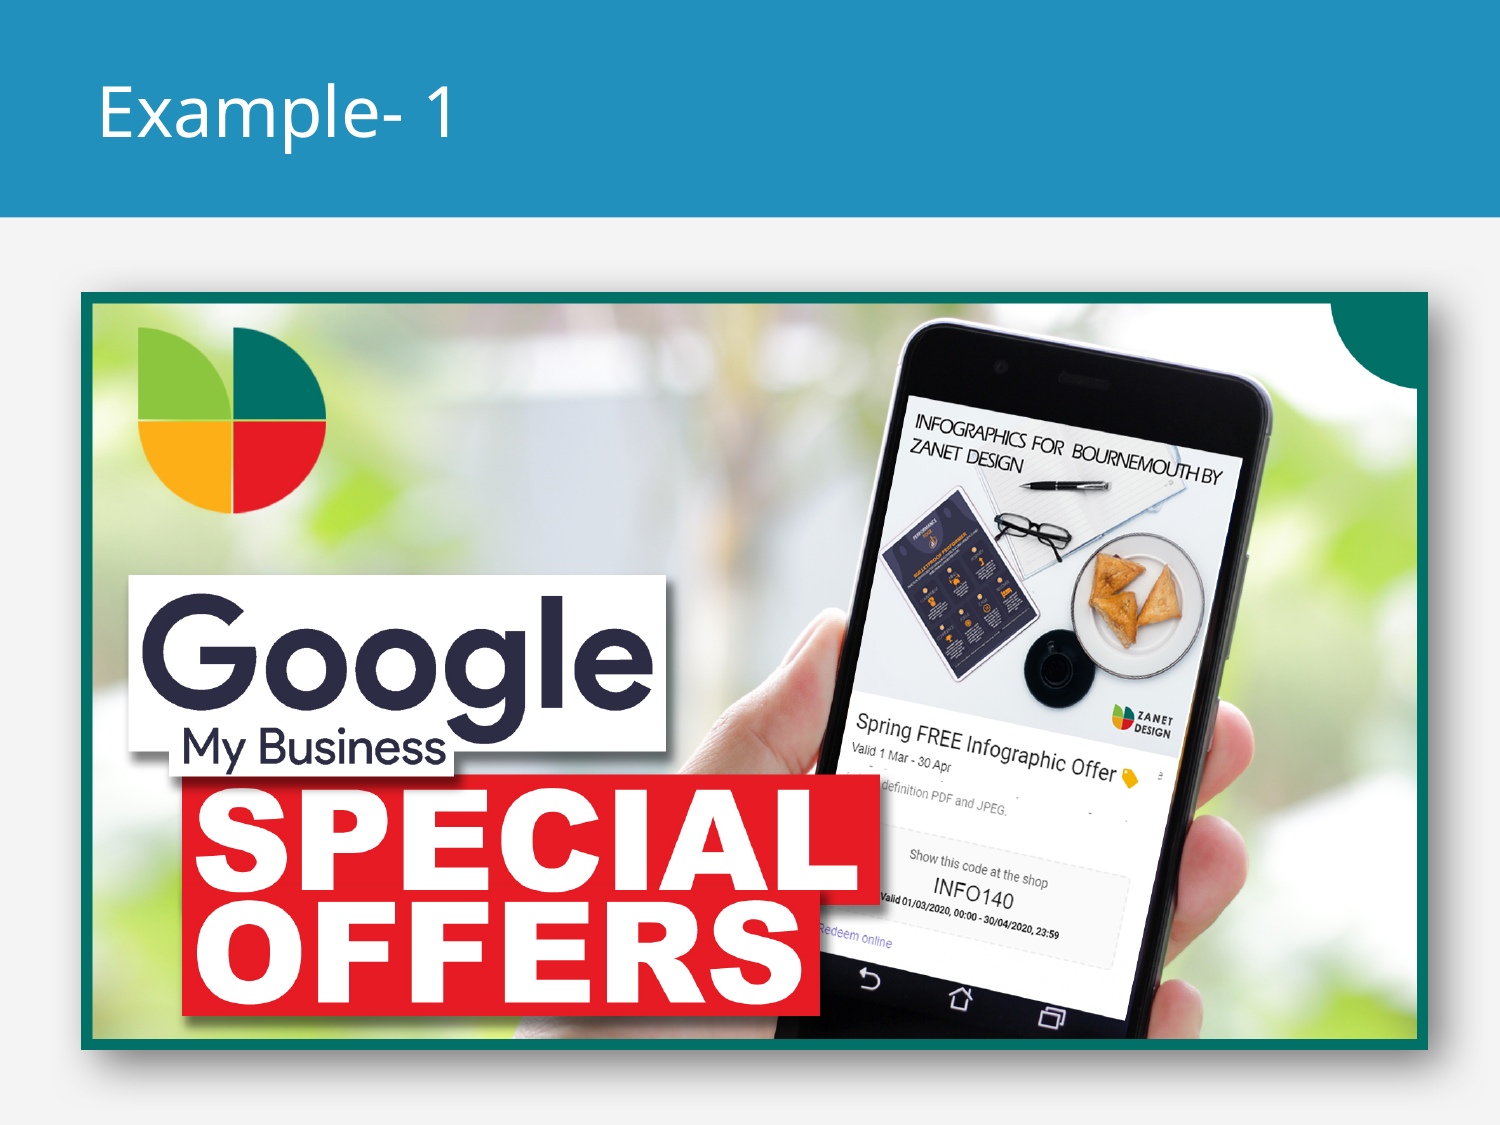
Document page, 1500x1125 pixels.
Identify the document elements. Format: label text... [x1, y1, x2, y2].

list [81, 292, 1428, 1050]
title Example- 1 [81, 0, 1500, 218]
